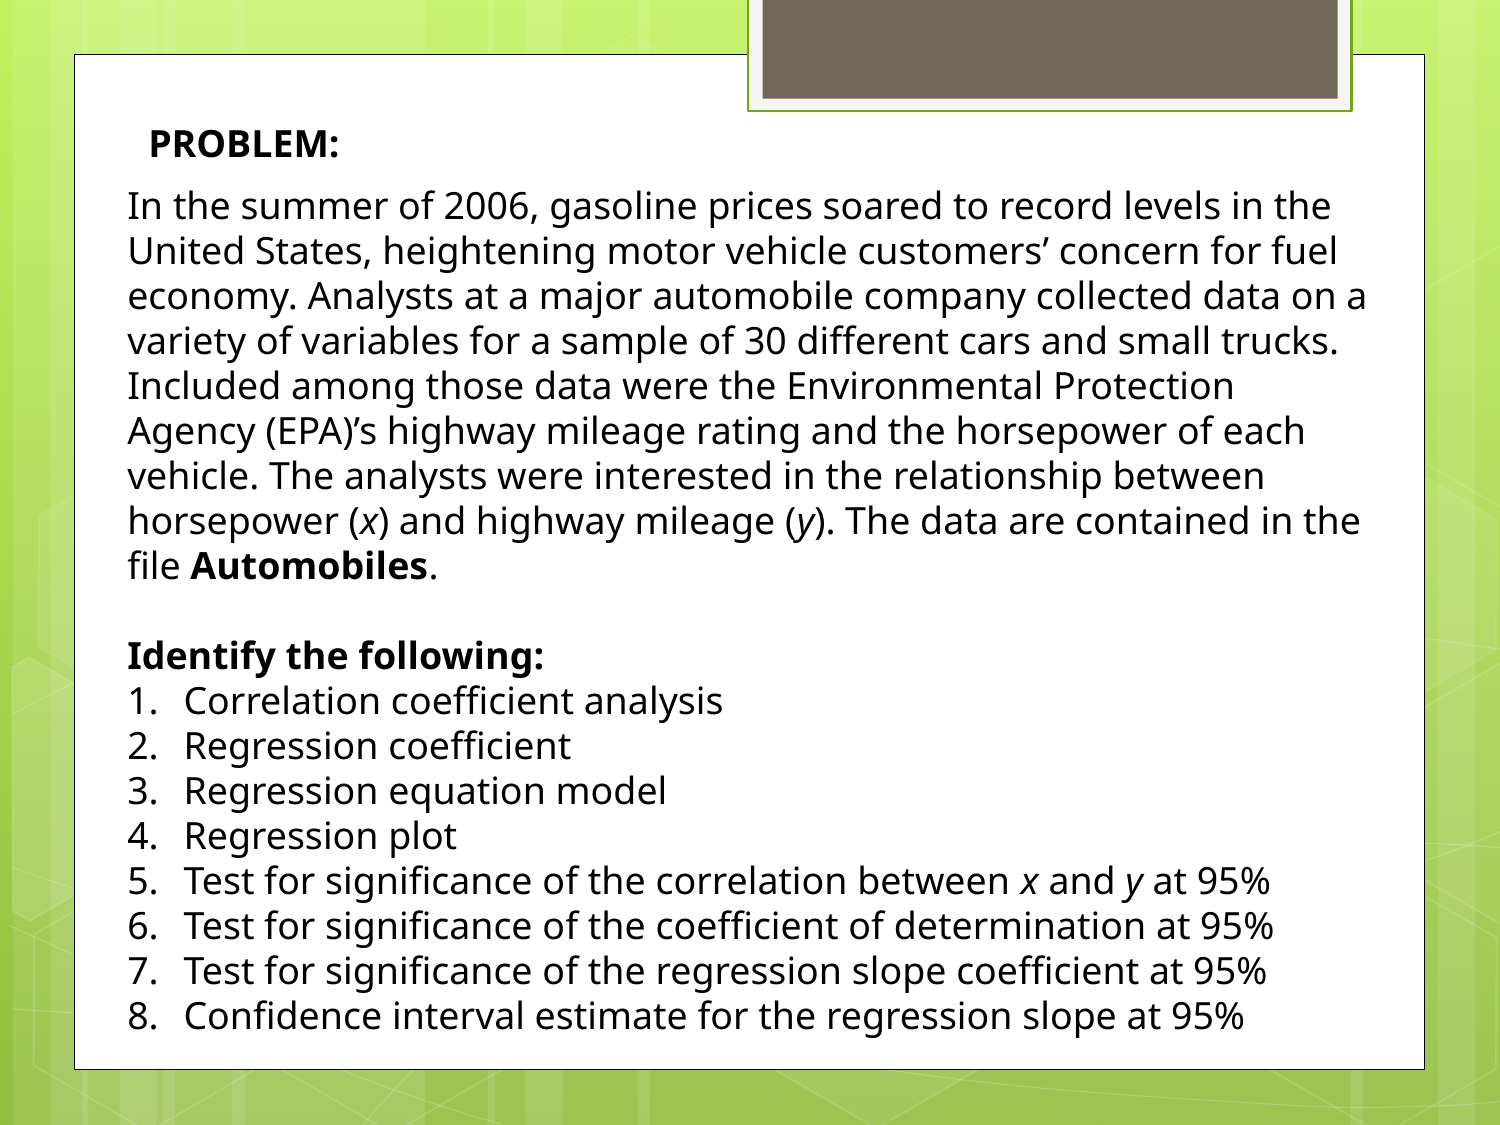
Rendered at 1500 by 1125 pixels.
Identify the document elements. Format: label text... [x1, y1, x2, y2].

text_box In the summer of 2006, gasoline prices soared to record levels in the United States, heightening motor vehicle customers’ concern for fuel economy. Analysts at a major automobile company collected data on a variety of variables for a sample of 30 different cars and small trucks. Included among those data were the Environmental Protection Agency (EPA)’s highway mileage rating and the horsepower of each vehicle. The analysts were interested in the relationship between horsepower (x) and highway mileage (y). The data are contained in the file Automobiles. Identify the following: Correlation coefficient analysis Regression coefficient Regression equation model Regression plot Test for significance of the correlation between x and y at 95% Test for significance of the coefficient of determination at 95% Test for significance of the regression slope coefficient at 95% Confidence interval estimate for the regression slope at 95% [112, 174, 1388, 1045]
text_box PROBLEM: [133, 112, 355, 173]
